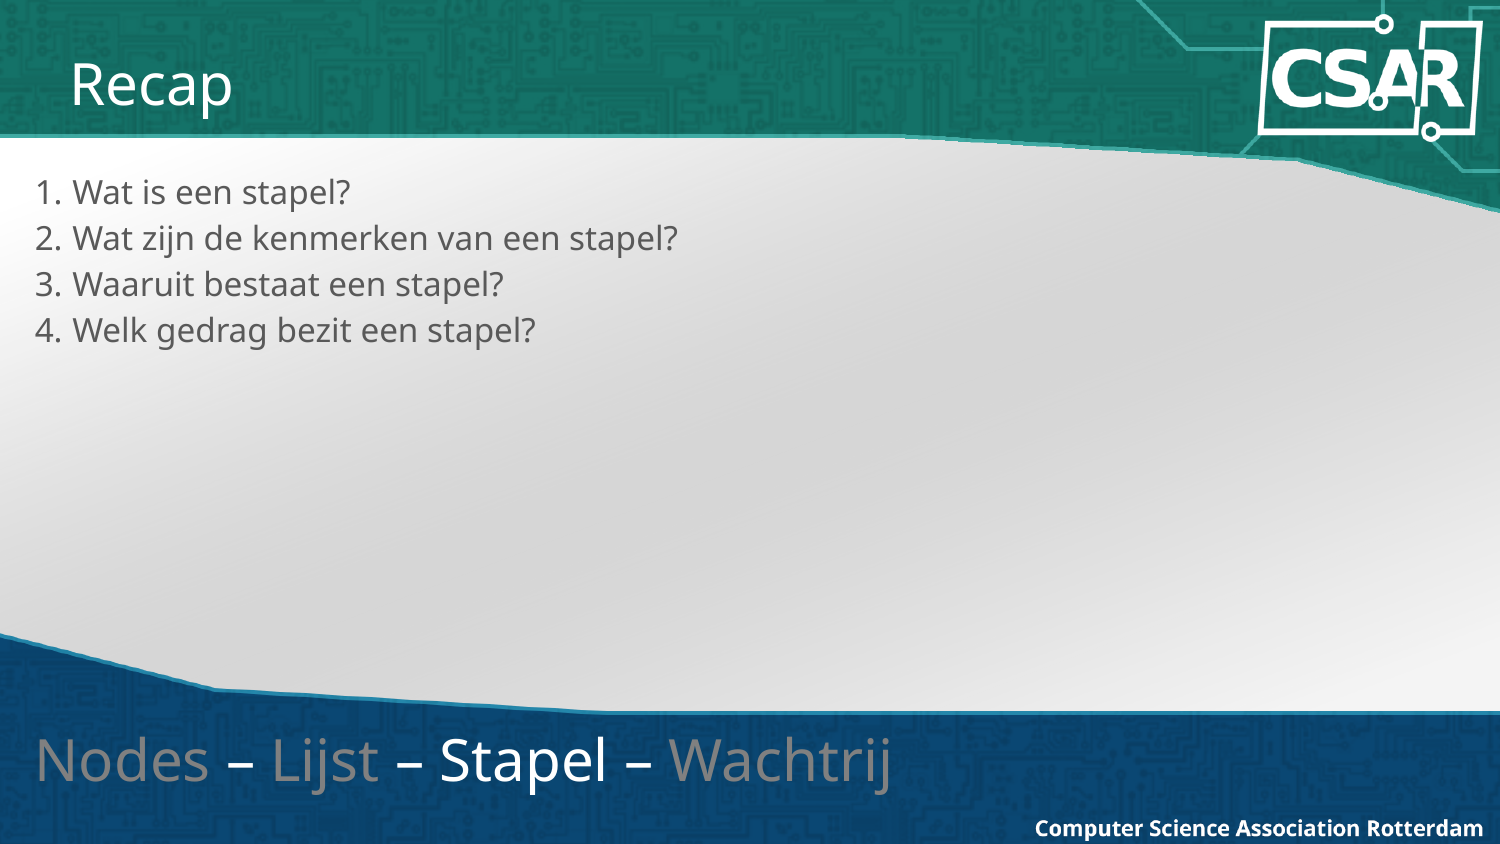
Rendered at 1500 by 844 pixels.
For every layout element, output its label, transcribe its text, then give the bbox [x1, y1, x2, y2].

picture [0, 0, 1500, 844]
title Nodes – Lijst – Stapel – Wachtrij [19, 707, 1492, 802]
title Recap [54, 31, 1248, 126]
list Wat is een stapel? Wat zijn de kenmerken van een stapel? Waaruit bestaat een stapel? Welk gedrag bezit een stapel? [19, 150, 1418, 684]
